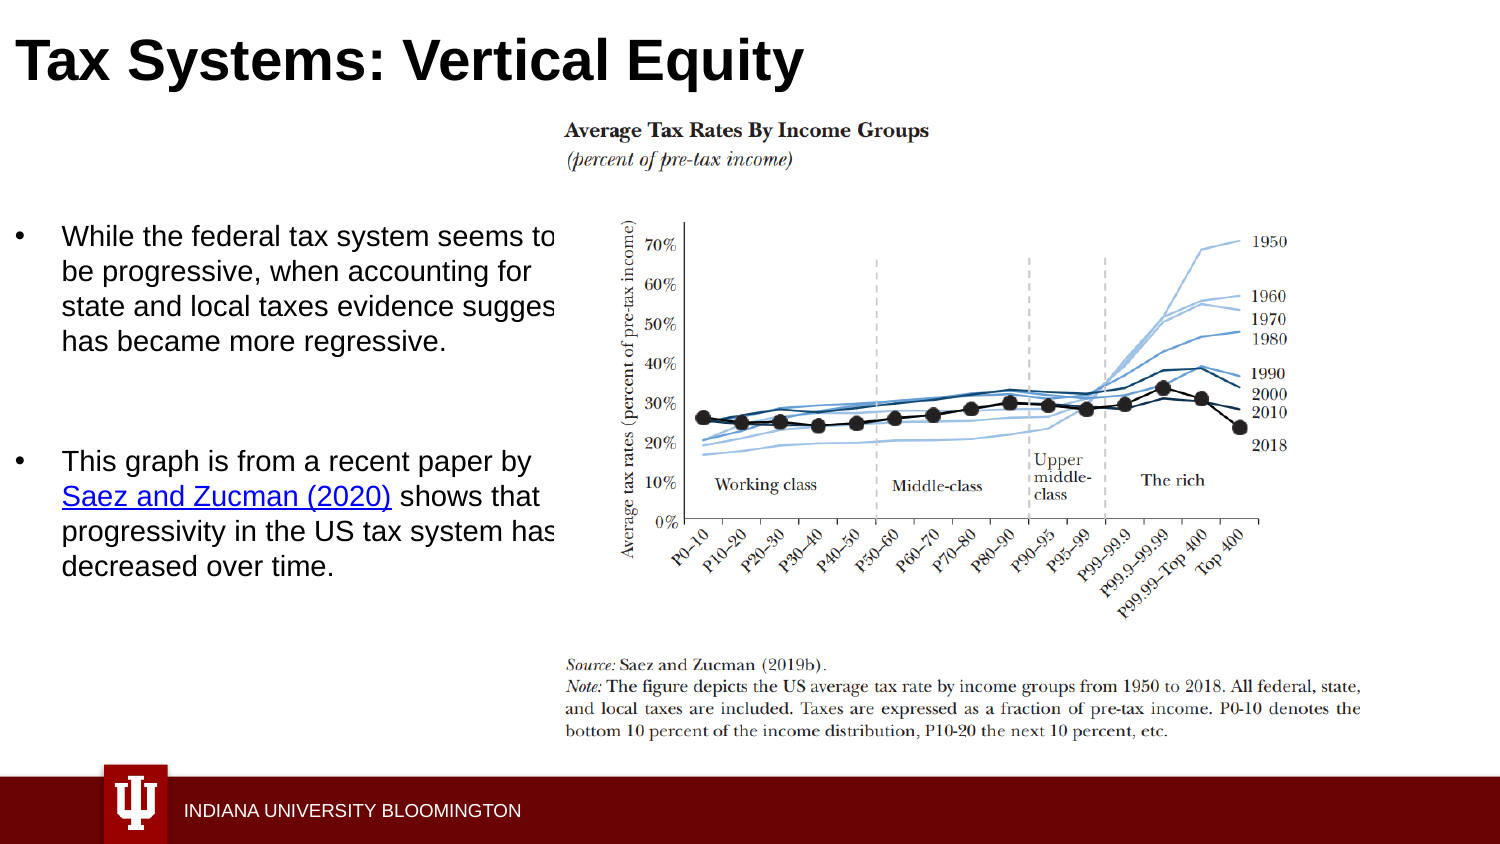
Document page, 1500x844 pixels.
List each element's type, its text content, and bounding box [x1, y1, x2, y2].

picture [554, 114, 1402, 768]
text_box While the federal tax system seems to be progressive, when accounting for state and local taxes evidence suggests has became more regressive. This graph is from a recent paper by Saez and Zucman (2020) shows that progressivity in the US tax system has decreased over time. [0, 210, 548, 590]
title Tax Systems: Vertical Equity [0, 0, 1500, 115]
